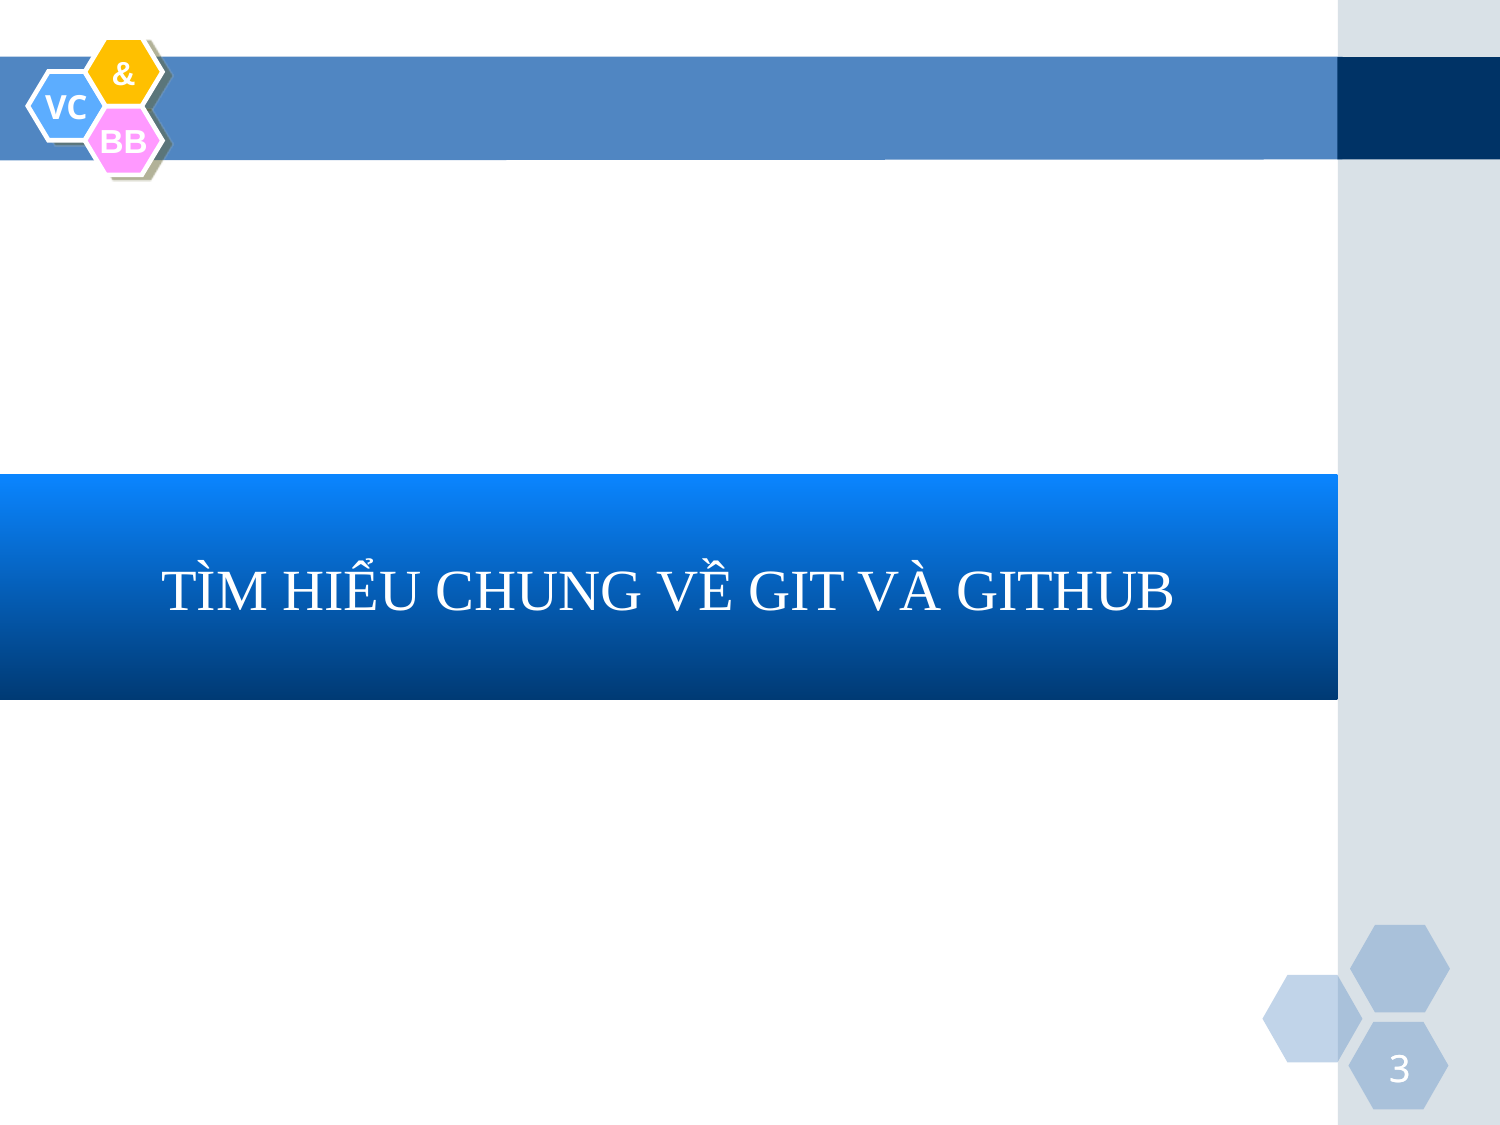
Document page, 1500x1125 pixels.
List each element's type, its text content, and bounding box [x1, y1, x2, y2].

text_box TÌM HIỂU CHUNG VỀ GIT VÀ GITHUB [0, 474, 1338, 700]
